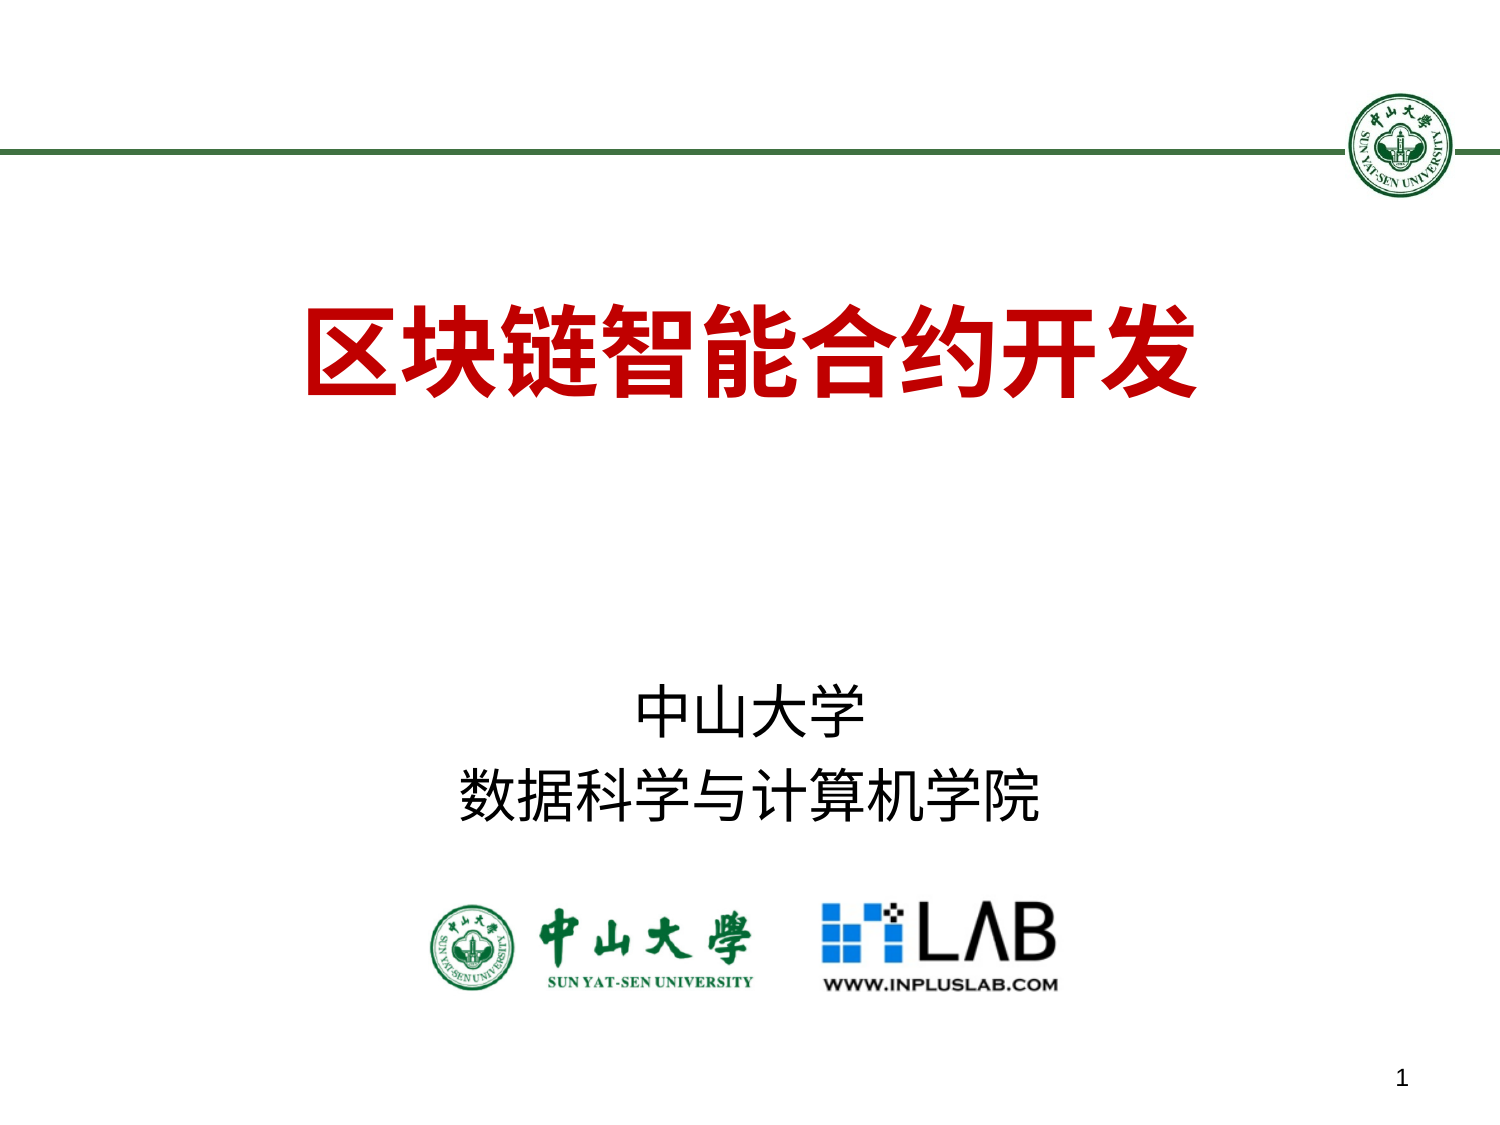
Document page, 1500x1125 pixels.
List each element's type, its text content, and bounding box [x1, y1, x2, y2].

title 区块链智能合约开发 [0, 270, 1500, 417]
picture [427, 898, 766, 1001]
picture [1345, 90, 1455, 200]
subtitle 中山大学 数据科学与计算机学院 [0, 541, 1500, 842]
picture [794, 872, 1106, 1017]
